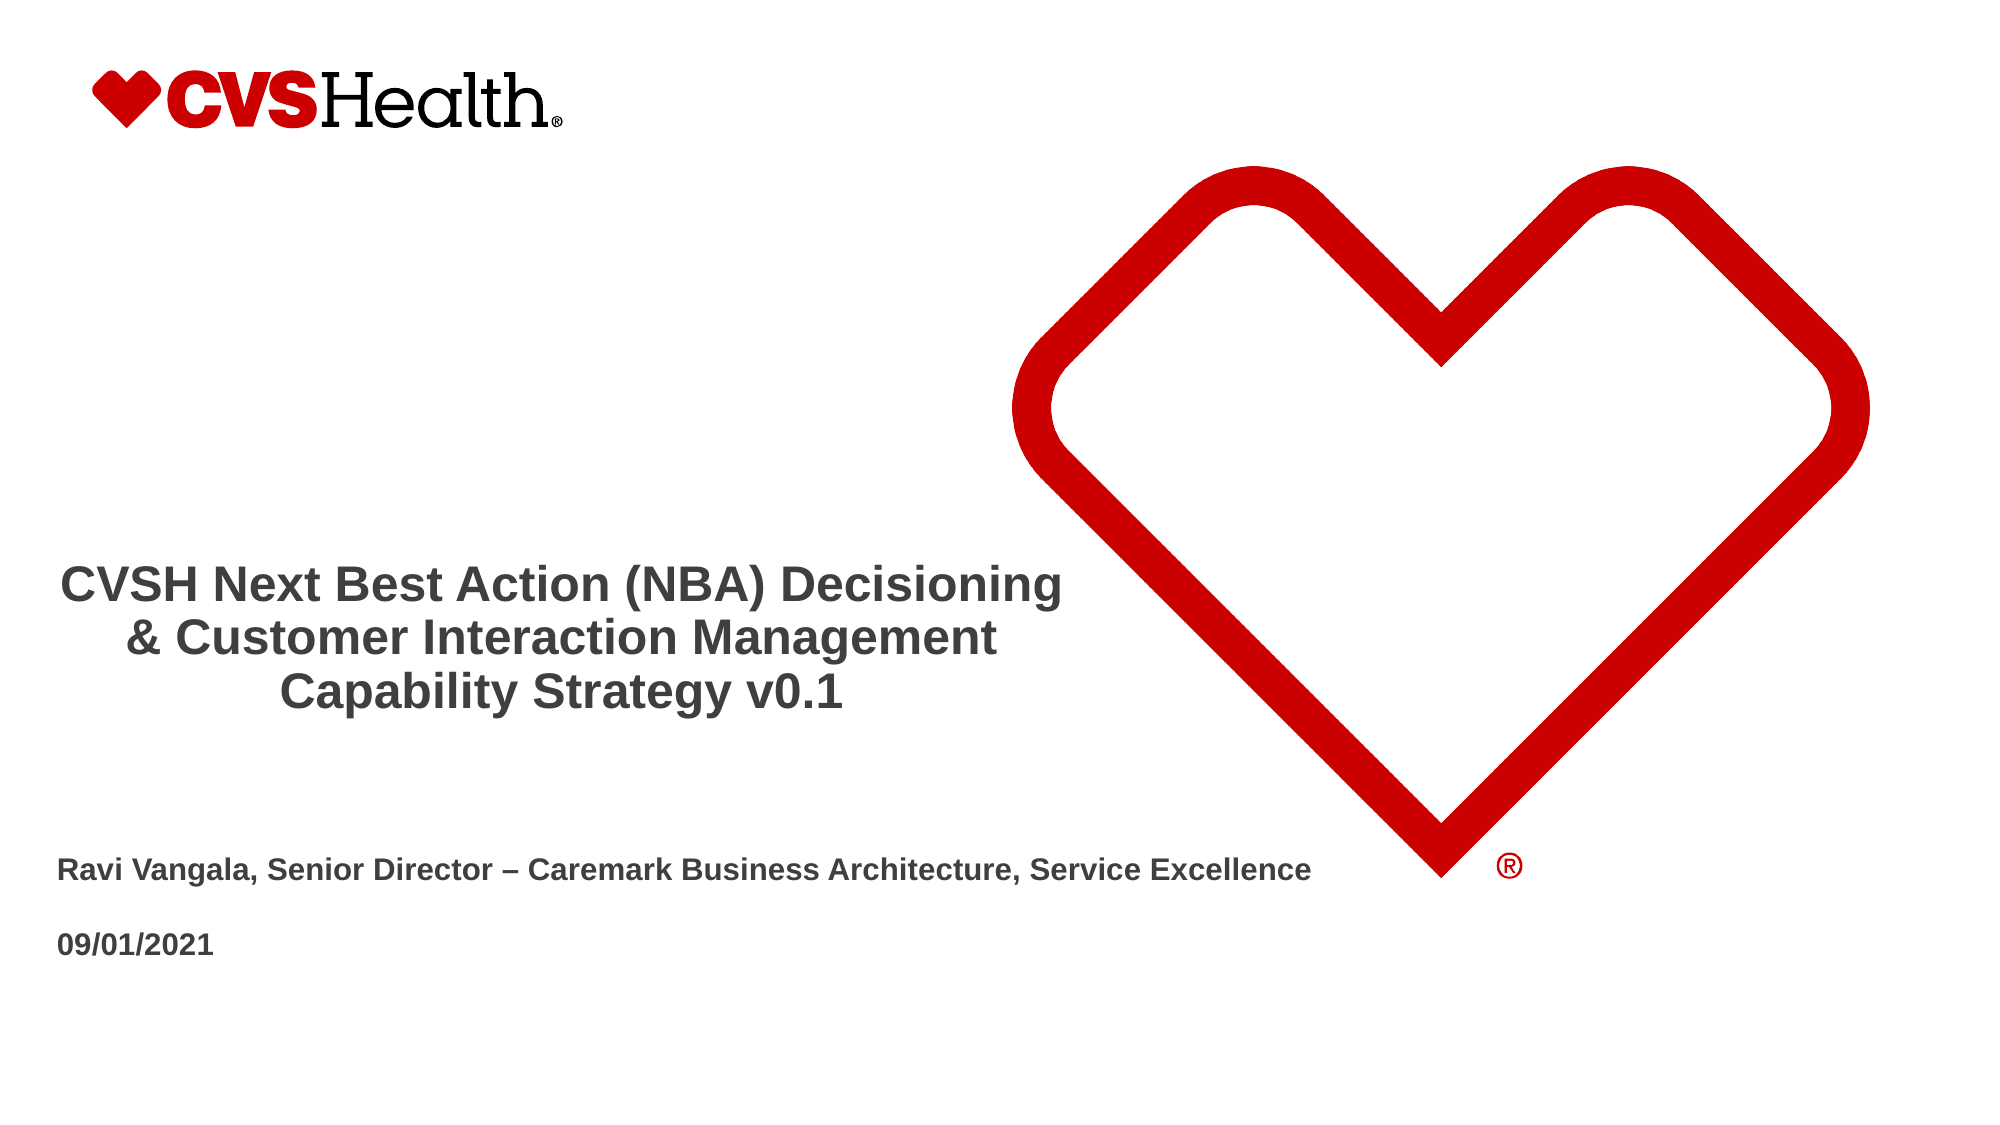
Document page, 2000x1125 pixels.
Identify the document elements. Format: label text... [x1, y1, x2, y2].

picture [1012, 166, 1870, 879]
title CVSH Next Best Action (NBA) Decisioning & Customer Interaction Management Capability Strategy v0.1 [56, 483, 1067, 720]
list Ravi Vangala, Senior Director – Caremark Business Architecture, Service Excellence 09/01/2021 [56, 849, 1337, 931]
